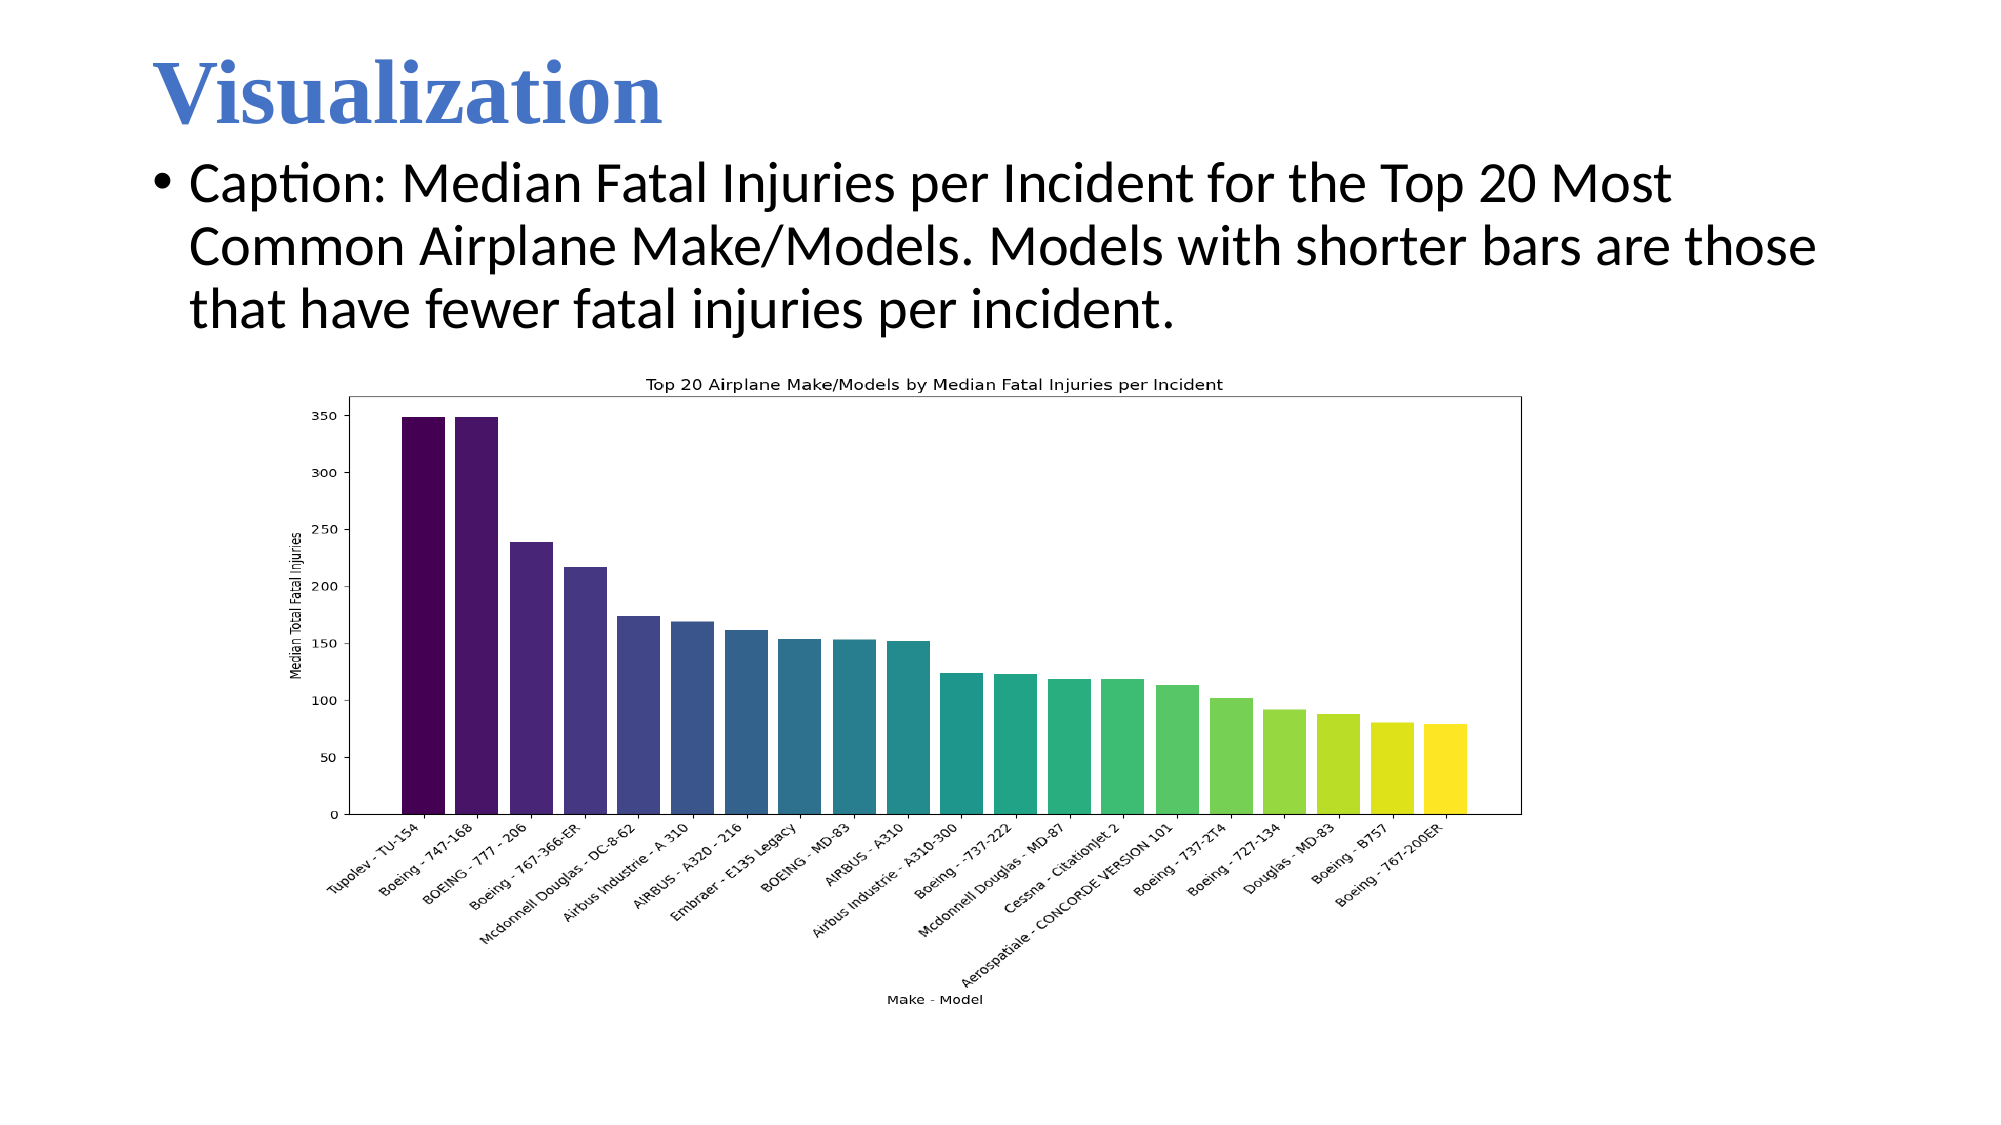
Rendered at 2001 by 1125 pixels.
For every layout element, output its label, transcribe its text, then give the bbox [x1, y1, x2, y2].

picture [280, 370, 1531, 1014]
title Visualization [137, 24, 1863, 145]
list Caption: Median Fatal Injuries per Incident for the Top 20 Most Common Airplane Make/Models. Models with shorter bars are those that have fewer fatal injuries per incident. [137, 145, 1863, 1014]
